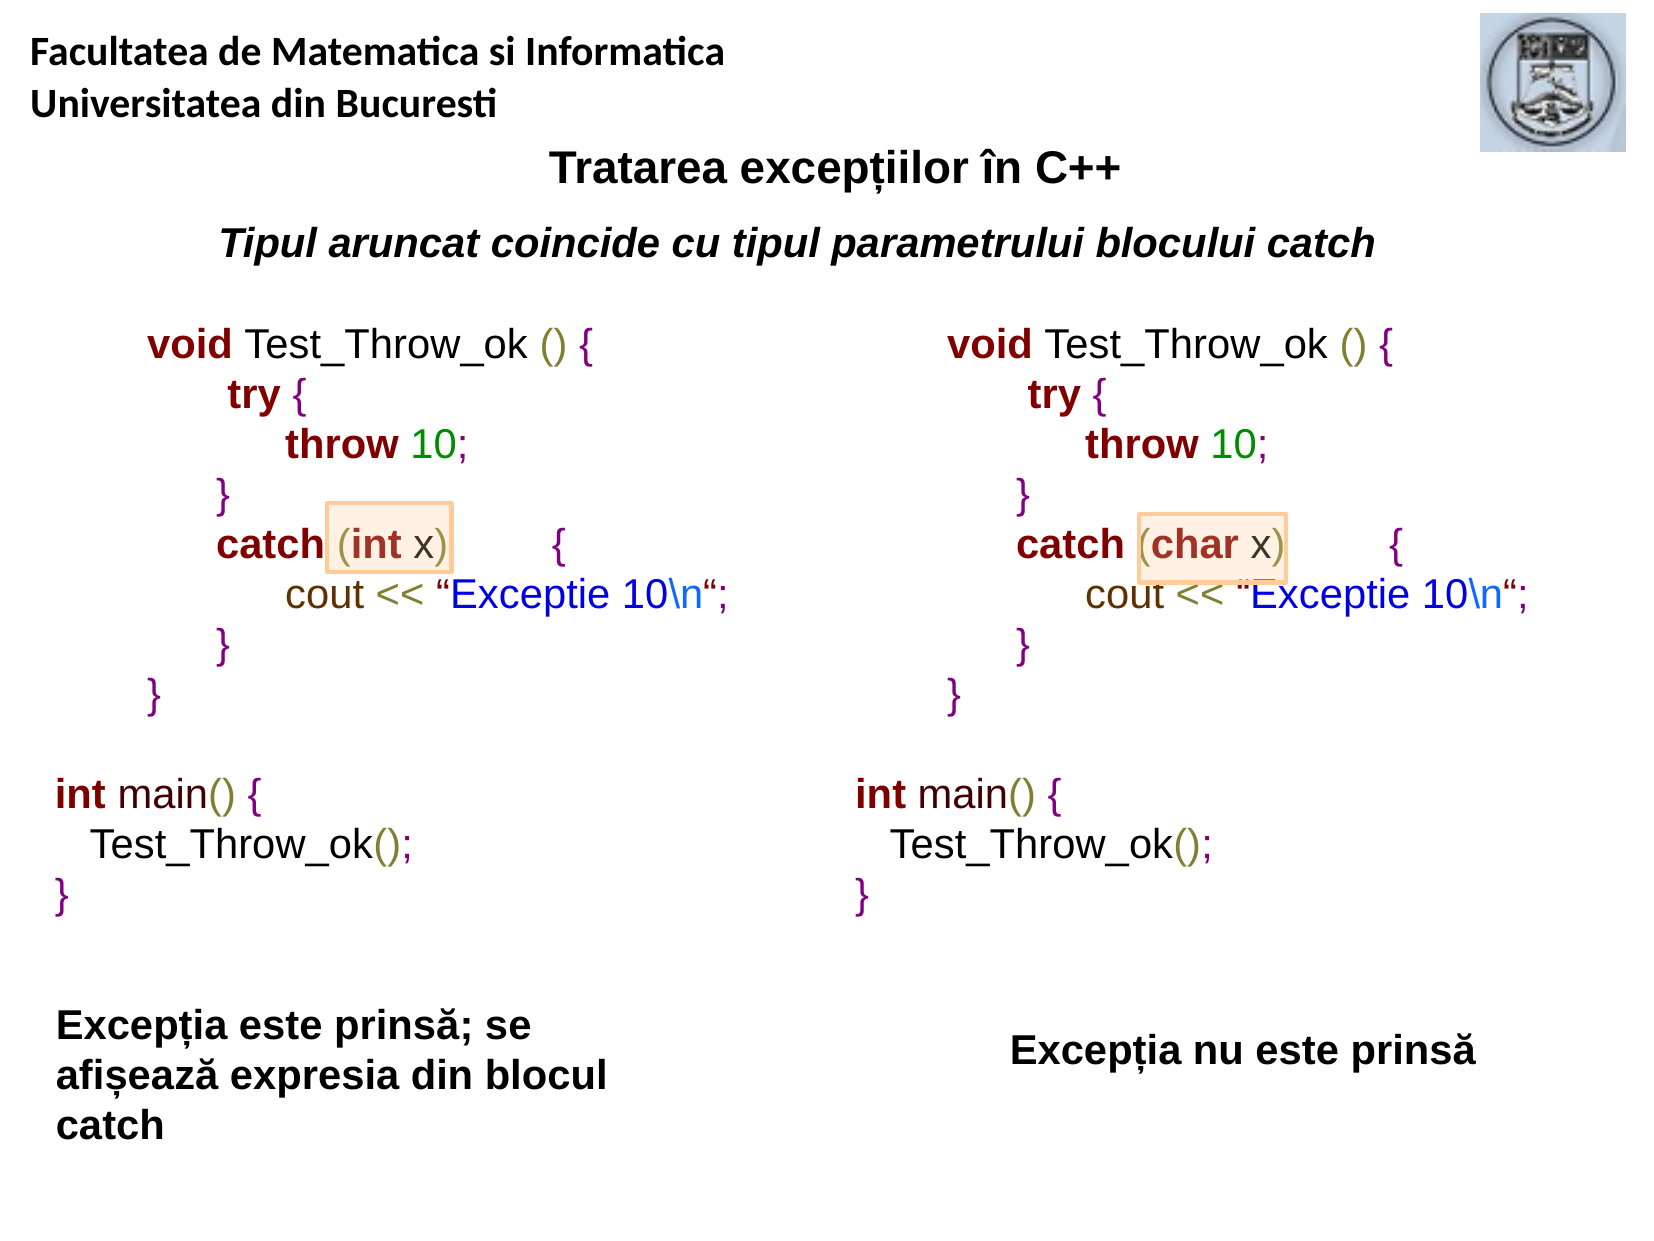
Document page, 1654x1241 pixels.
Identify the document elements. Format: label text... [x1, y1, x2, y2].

text_box Excepția nu este prinsă [993, 1014, 1565, 1082]
text_box Tipul aruncat coincide cu tipul parametrului blocului catch [201, 207, 1599, 275]
picture [1480, 13, 1626, 152]
text_box Excepția este prinsă; se afișează expresia din blocul catch [39, 989, 674, 1156]
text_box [854, 313, 1565, 921]
text_box Facultatea de Matematica si Informatica Universitatea din Bucuresti [13, 13, 841, 122]
text_box Tratarea excepțiilor în C++ [380, 135, 1290, 207]
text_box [54, 313, 765, 921]
